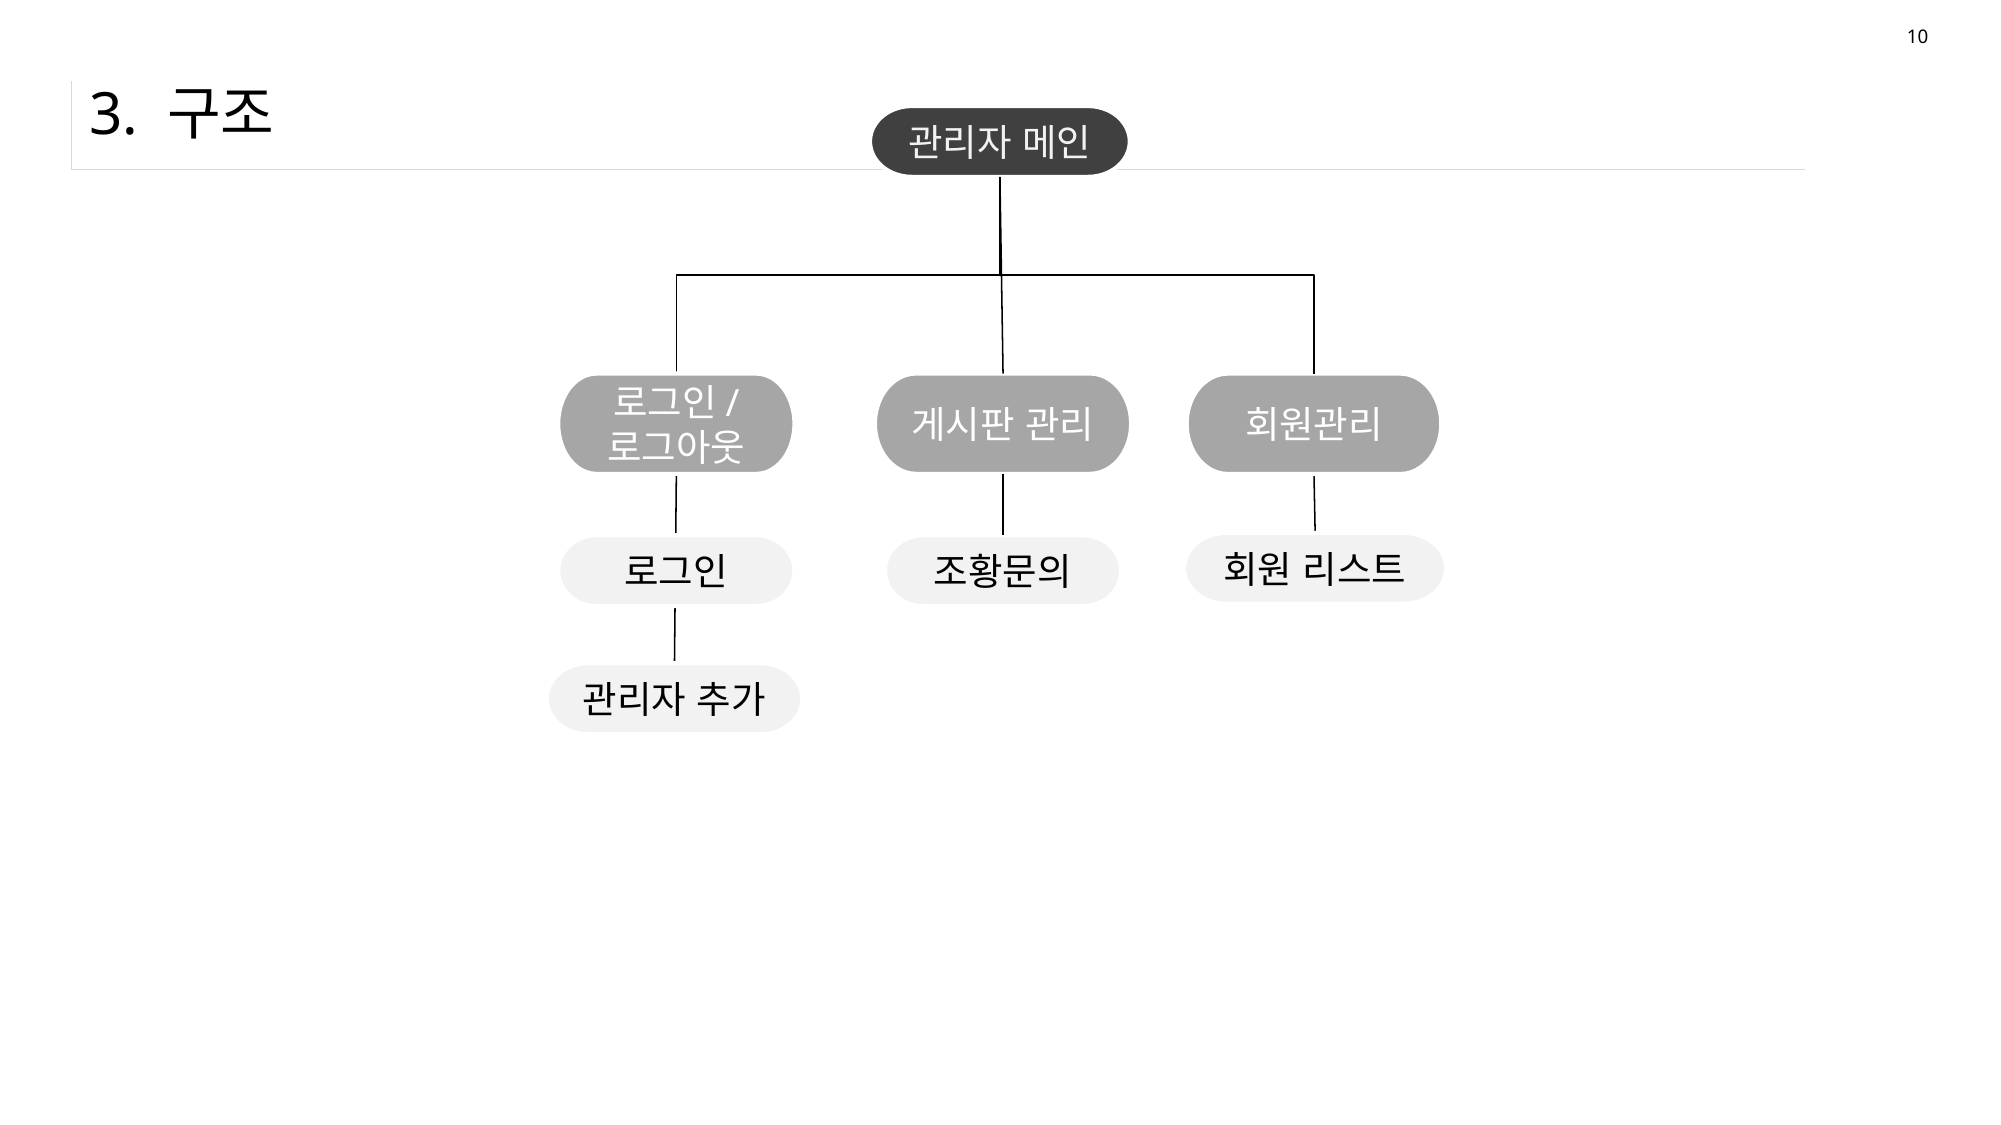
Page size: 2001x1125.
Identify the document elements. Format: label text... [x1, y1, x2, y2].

text_box 게시판 관리 [876, 371, 1132, 476]
text_box 관리자 메인 [886, 103, 1121, 179]
text_box 로그인 [556, 533, 669, 609]
text_box 조황문의 [882, 533, 1124, 609]
text_box 로그인 [681, 533, 797, 609]
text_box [1058, 118, 1256, 433]
text_box 관리자 추가 [544, 661, 805, 737]
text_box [739, 113, 937, 438]
text_box 회원 리스트 [1181, 530, 1449, 606]
text_box 로그인/ 로그아웃 [556, 371, 794, 476]
text_box 10 [1892, 17, 2000, 58]
title 3. 구조 [74, 61, 1949, 162]
text_box 회원관리 [1186, 371, 1444, 477]
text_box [999, 176, 1004, 374]
